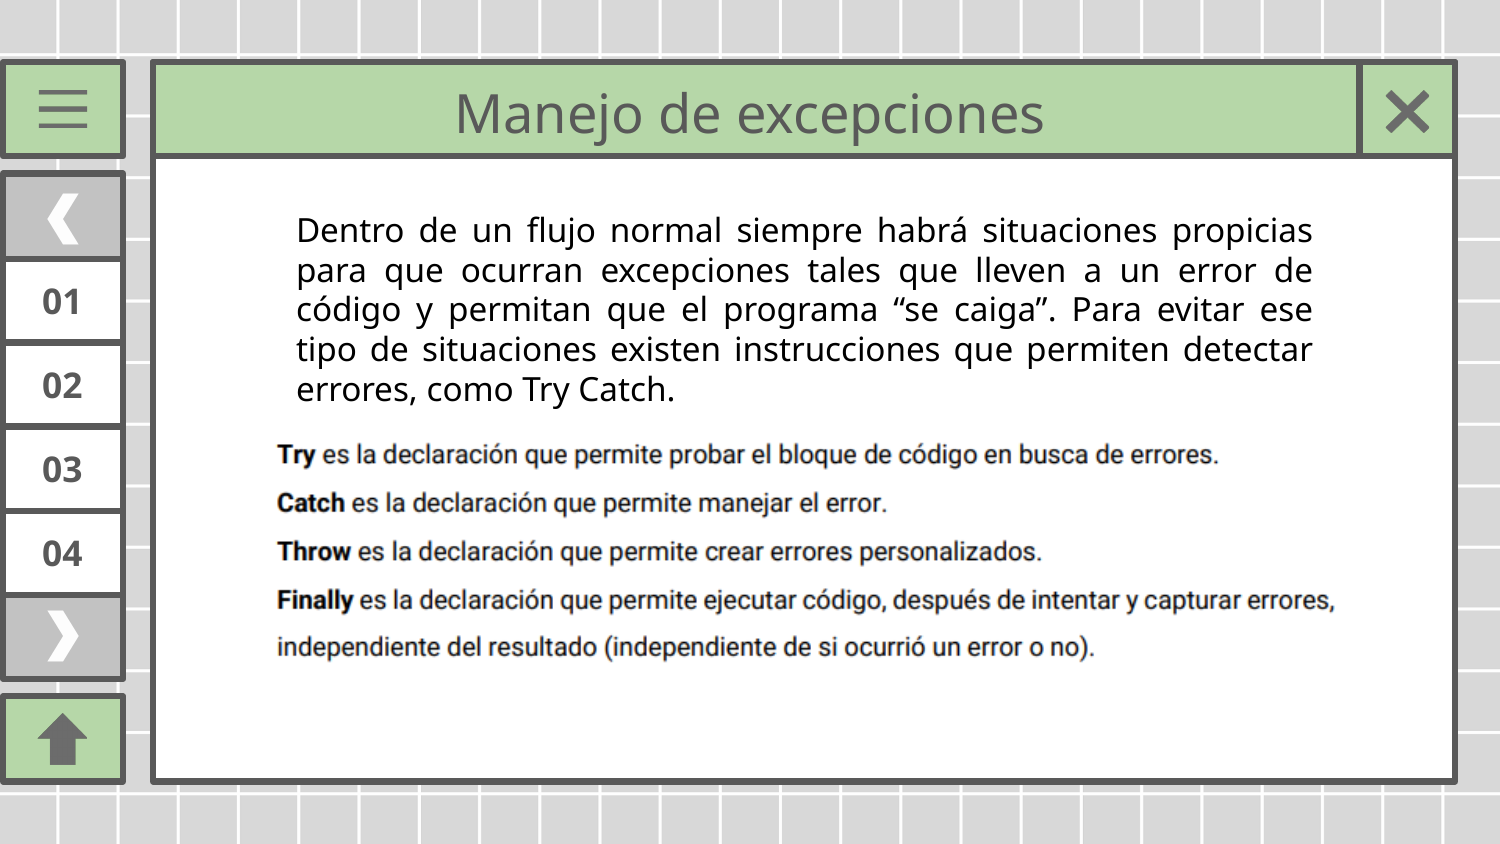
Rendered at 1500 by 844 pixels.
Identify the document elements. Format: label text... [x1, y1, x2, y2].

picture [0, 0, 1500, 844]
title Manejo de excepciones [182, 64, 1318, 159]
text_box 02 [20, 365, 104, 403]
picture [37, 713, 88, 765]
picture [38, 193, 88, 245]
text_box 04 [20, 533, 104, 572]
text_box Dentro de un flujo normal siempre habrá situaciones propicias para que ocurran excepciones tales que lleven a un error de código y permitan que el programa “se caiga”. Para evitar ese tipo de situaciones existen instrucciones que permiten detectar errores, como Try Catch. [281, 193, 1330, 424]
text_box 03 [20, 449, 104, 487]
text_box 01 [20, 281, 104, 319]
picture [38, 90, 88, 129]
picture [38, 610, 88, 662]
